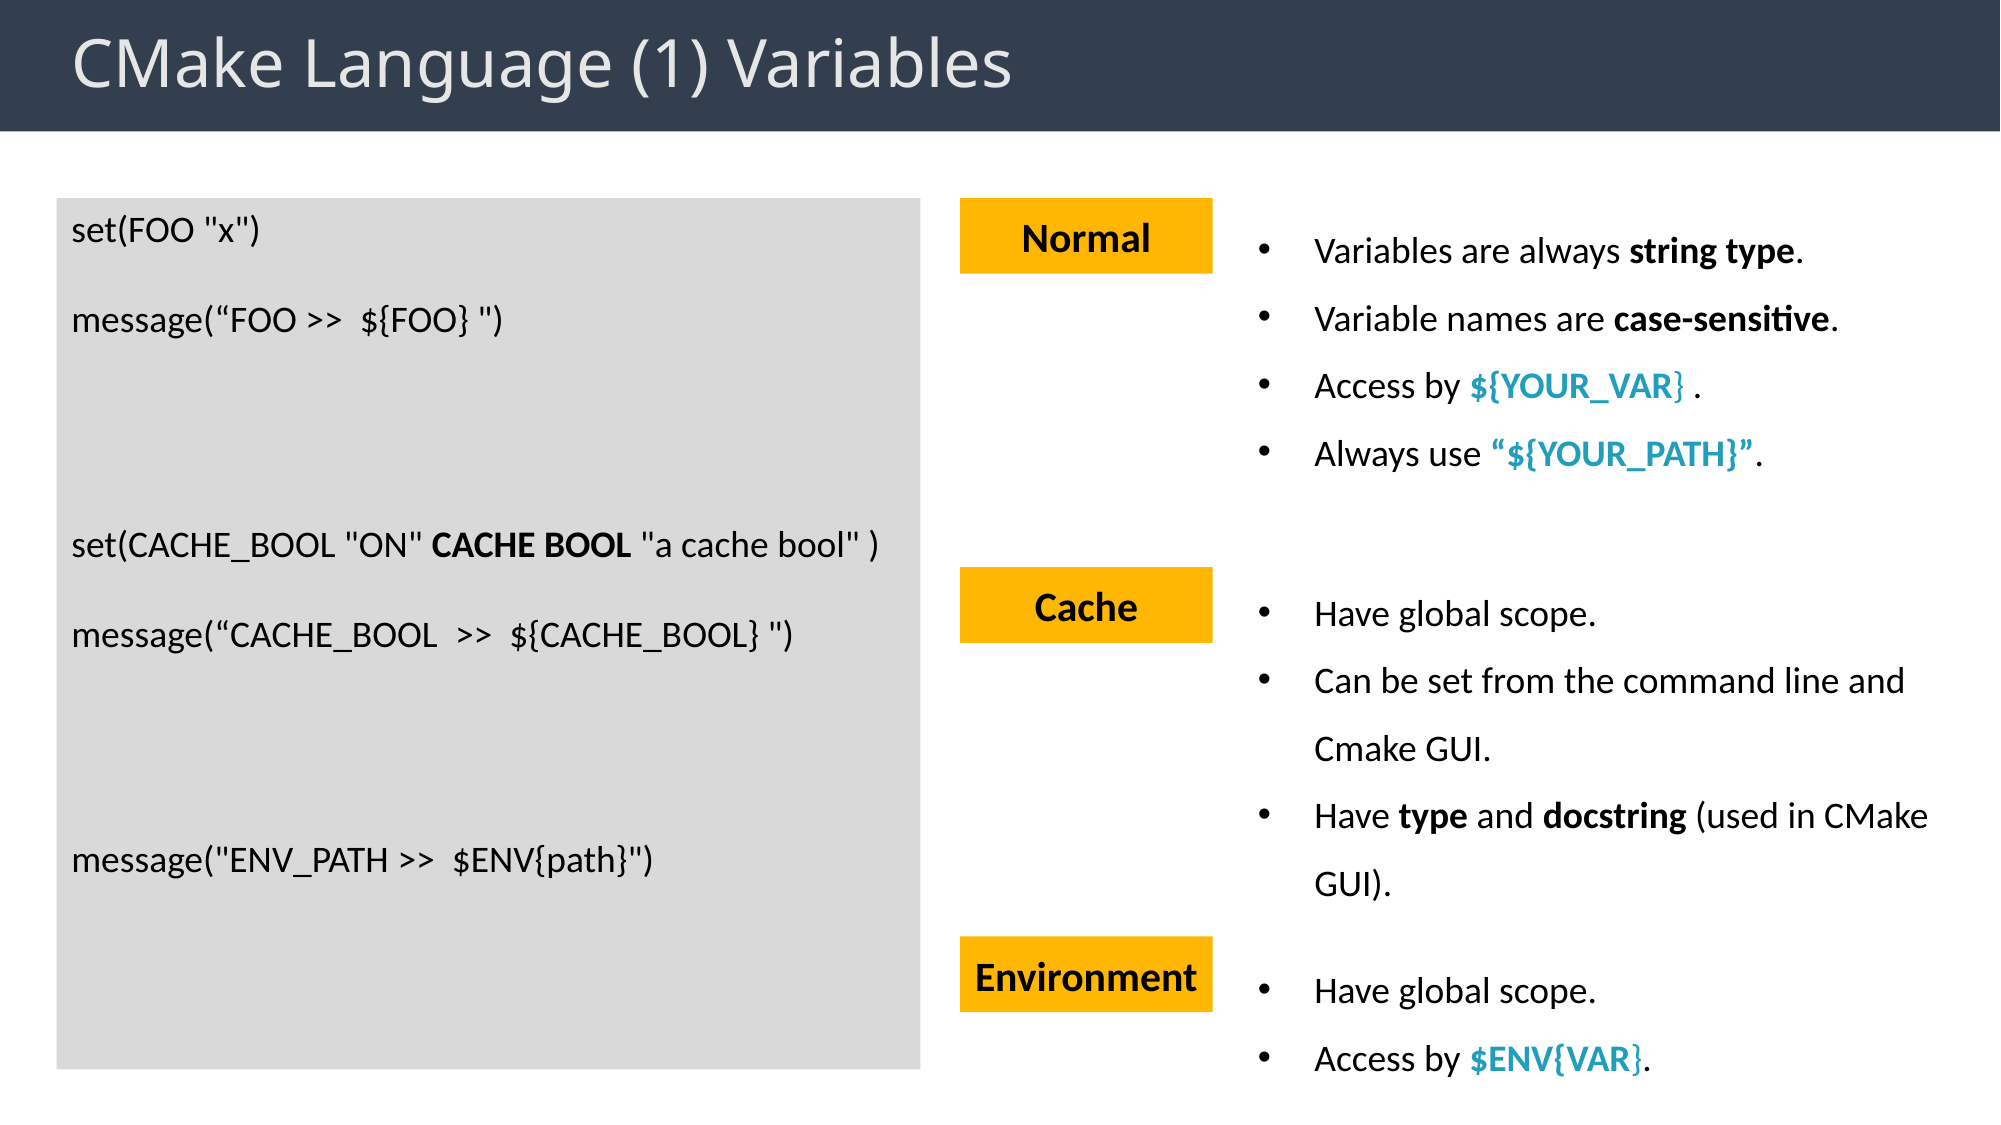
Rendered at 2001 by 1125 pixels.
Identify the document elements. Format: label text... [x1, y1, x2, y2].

text_box Normal [959, 197, 1214, 275]
text_box Environment [959, 935, 1214, 1013]
text_box set(FOO "x") message(“FOO >> ${FOO} ") set(CACHE_BOOL "ON" CACHE BOOL "a cache bool" ) message(“CACHE_BOOL >> ${CACHE_BOOL} ") message("ENV_PATH >> $ENV{path}") [56, 197, 921, 1070]
text_box Variables are always string type. Variable names are case-sensitive. Access by ${YOUR_VAR} . Always use “${YOUR_PATH}”. [1243, 196, 2000, 481]
title CMake Language (1) Variables [56, 0, 1573, 132]
text_box Have global scope. Can be set from the command line and Cmake GUI. Have type and docstring (used in CMake GUI). [1243, 558, 2000, 912]
text_box Have global scope. Access by $ENV{VAR}. [1243, 936, 2000, 1087]
text_box Cache [959, 566, 1214, 644]
